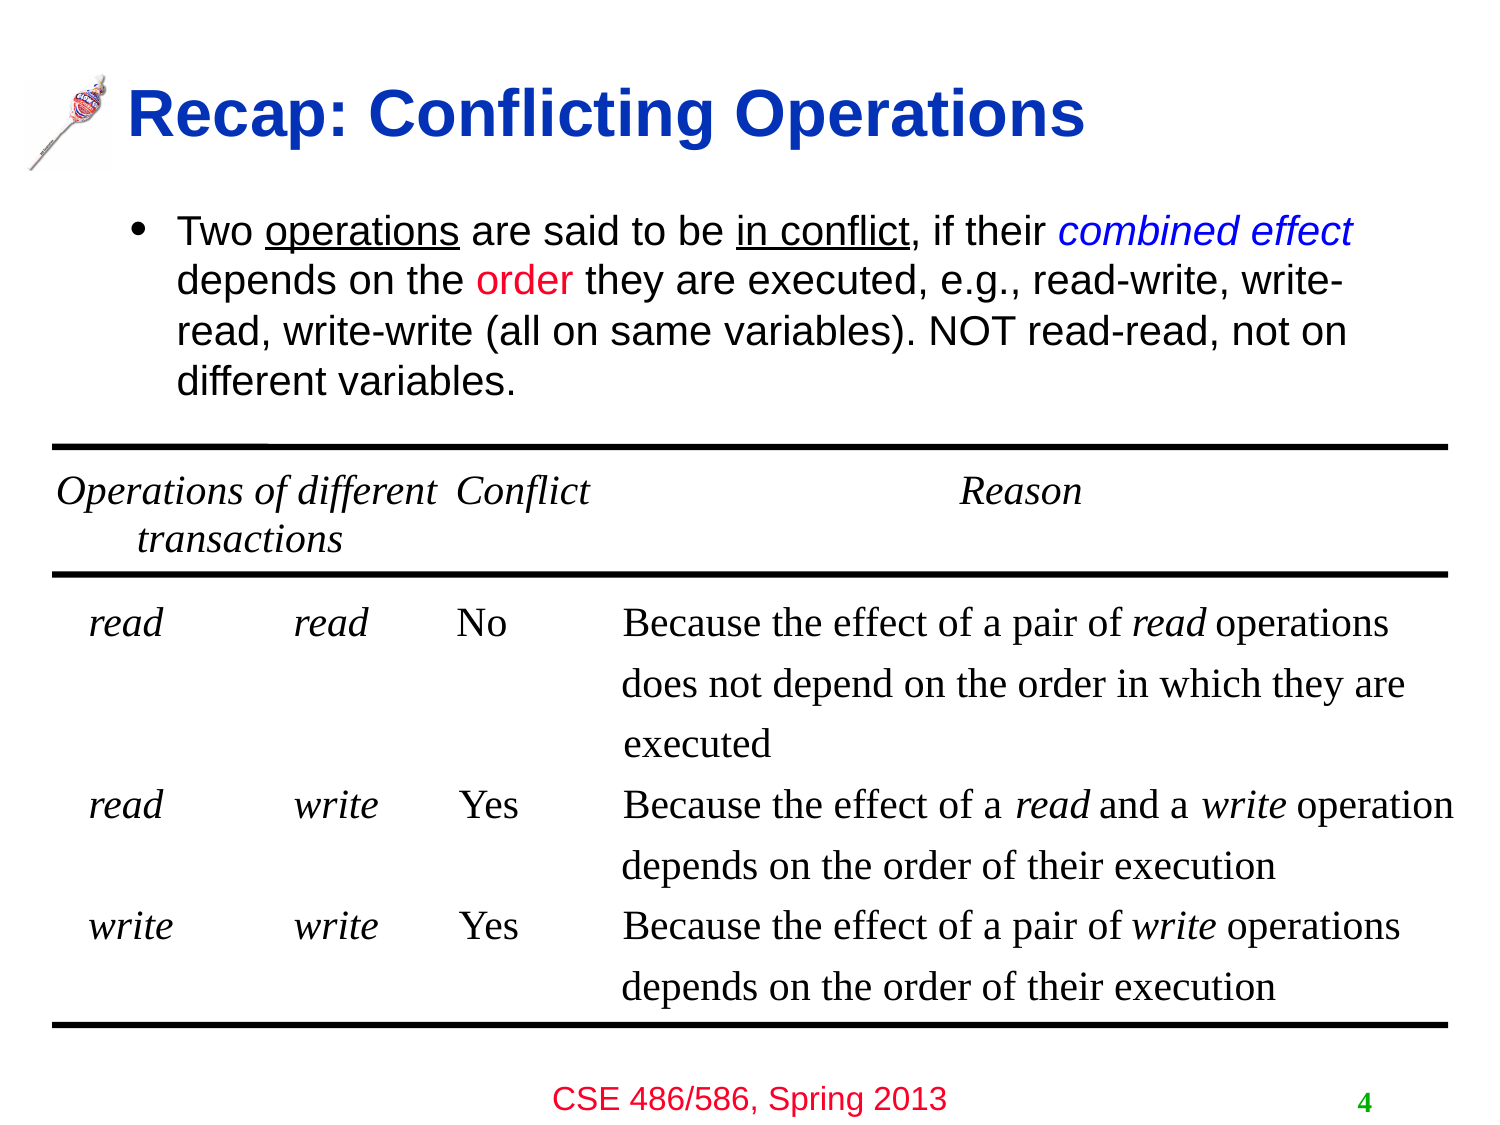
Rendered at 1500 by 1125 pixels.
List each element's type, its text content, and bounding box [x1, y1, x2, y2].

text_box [51, 446, 1455, 1026]
list Two operations are said to be in conflict, if their combined effect depends on the order they are executed, e.g., read-write, write-read, write-write (all on same variables). NOT read-read, not on different variables. [114, 195, 1376, 443]
picture [24, 74, 111, 172]
title Recap: Conflicting Operations [112, 53, 1310, 176]
slide_number 4 [1074, 1076, 1388, 1125]
